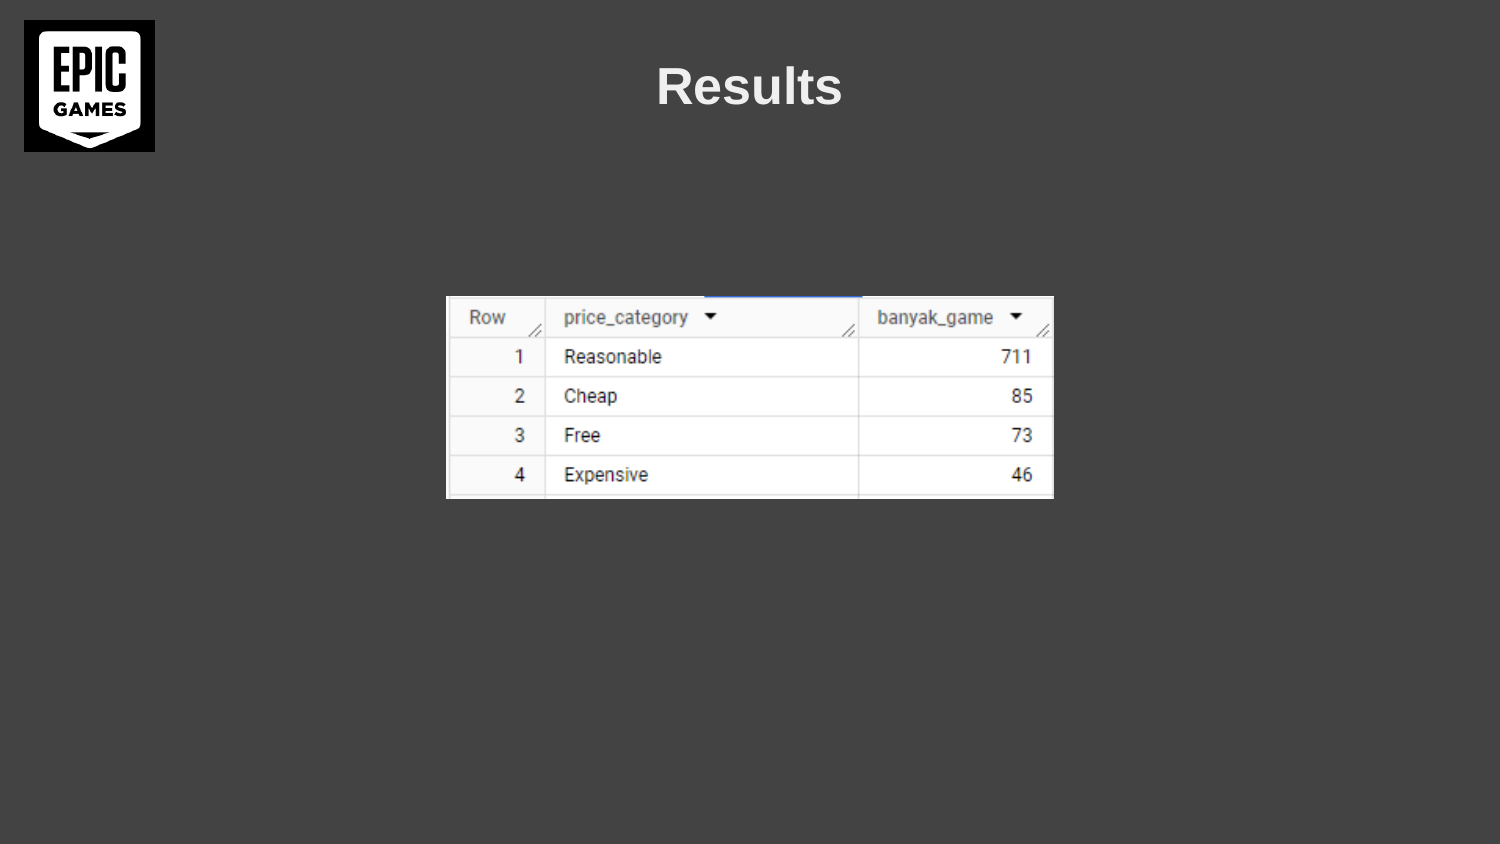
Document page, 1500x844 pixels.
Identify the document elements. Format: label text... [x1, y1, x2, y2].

picture [446, 296, 1054, 499]
text_box Results [376, 37, 1124, 136]
picture [24, 20, 155, 153]
